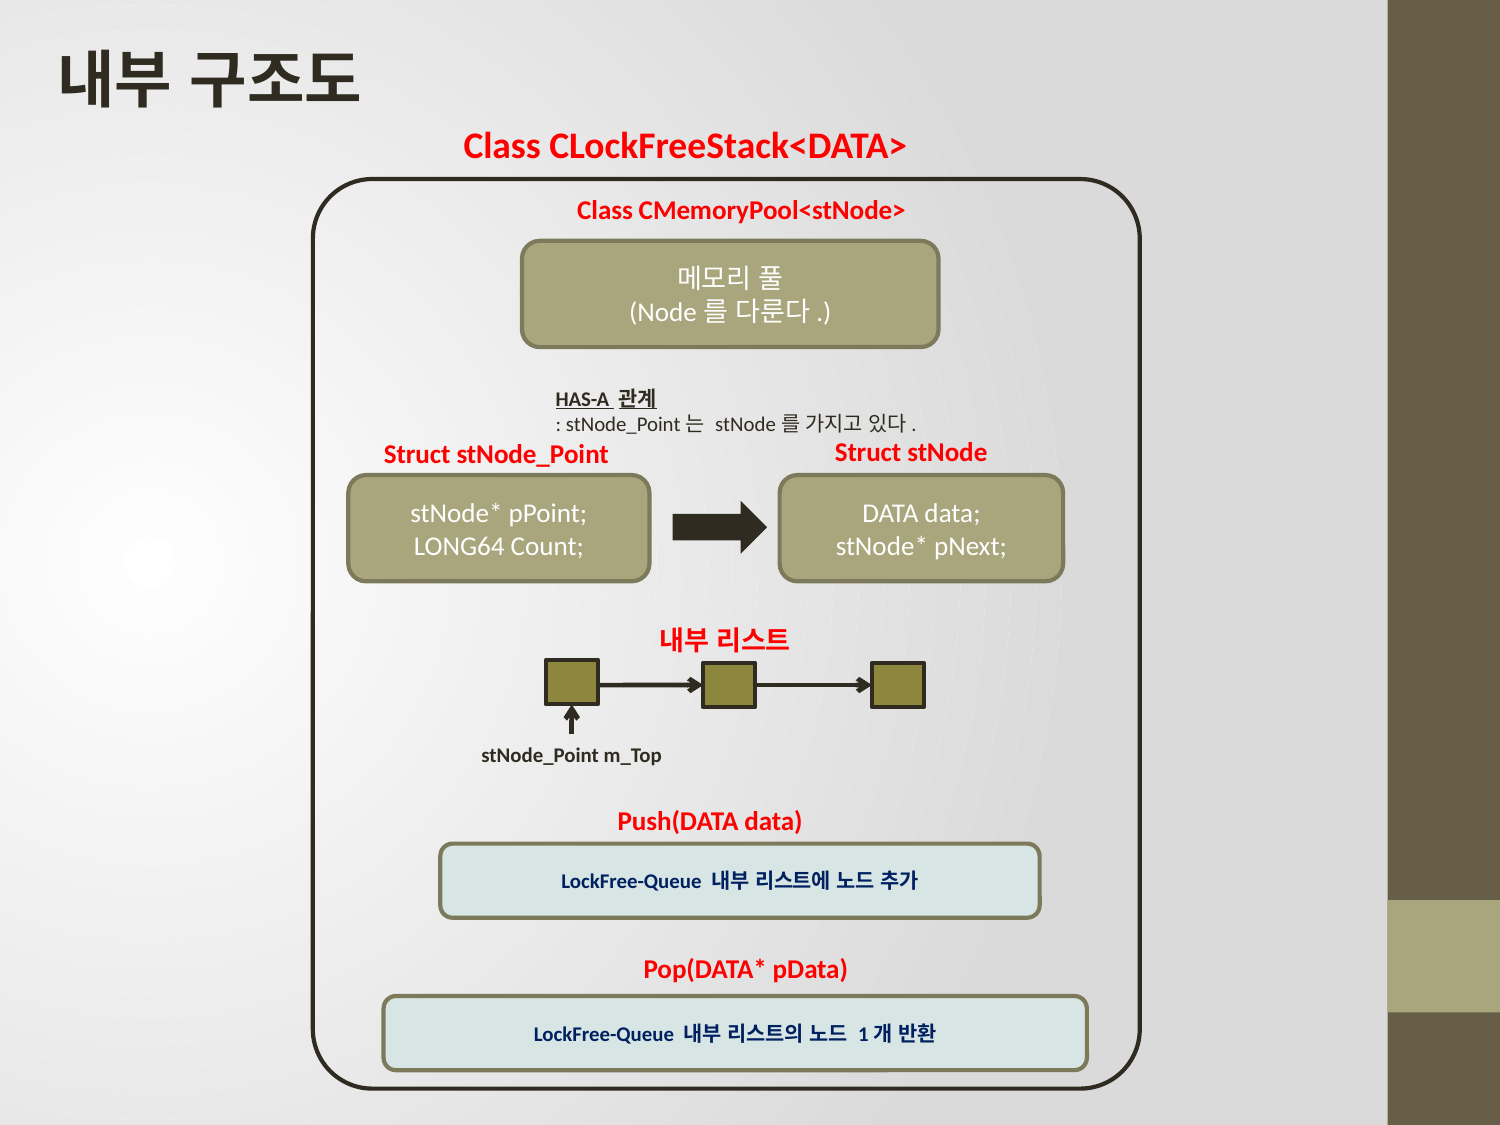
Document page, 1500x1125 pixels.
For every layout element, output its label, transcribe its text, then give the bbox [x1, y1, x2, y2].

text_box Struct stNode [819, 427, 1003, 475]
text_box Push(DATA data) [602, 795, 818, 843]
text_box LockFree-Queue 내부 리스트에 노드 추가 [438, 841, 1042, 920]
text_box Struct stNode_Point [369, 429, 624, 477]
text_box [544, 658, 600, 706]
text_box DATA data; stNode* pNext; [777, 472, 1066, 584]
text_box HAS-A 관계 : stNode_Point는 stNode를 가지고 있다. [540, 377, 932, 443]
text_box 내부 리스트 [644, 615, 806, 663]
text_box stNode_Point m_Top [466, 734, 677, 775]
text_box [701, 663, 757, 709]
text_box [870, 661, 926, 709]
text_box LockFree-Queue 내부 리스트의 노드 1개 반환 [381, 993, 1090, 1073]
text_box [670, 498, 770, 556]
text_box Class CMemoryPool<stNode> [562, 184, 921, 232]
text_box 내부 구조도 [42, 32, 378, 123]
text_box [310, 176, 1142, 1091]
text_box 메모리 풀 (Node를 다룬다.) [519, 238, 941, 350]
text_box Pop(DATA* pData) [628, 943, 864, 992]
text_box stNode* pPoint; LONG64 Count; [346, 472, 652, 584]
text_box Class CLockFreeStack<DATA> [448, 113, 923, 174]
